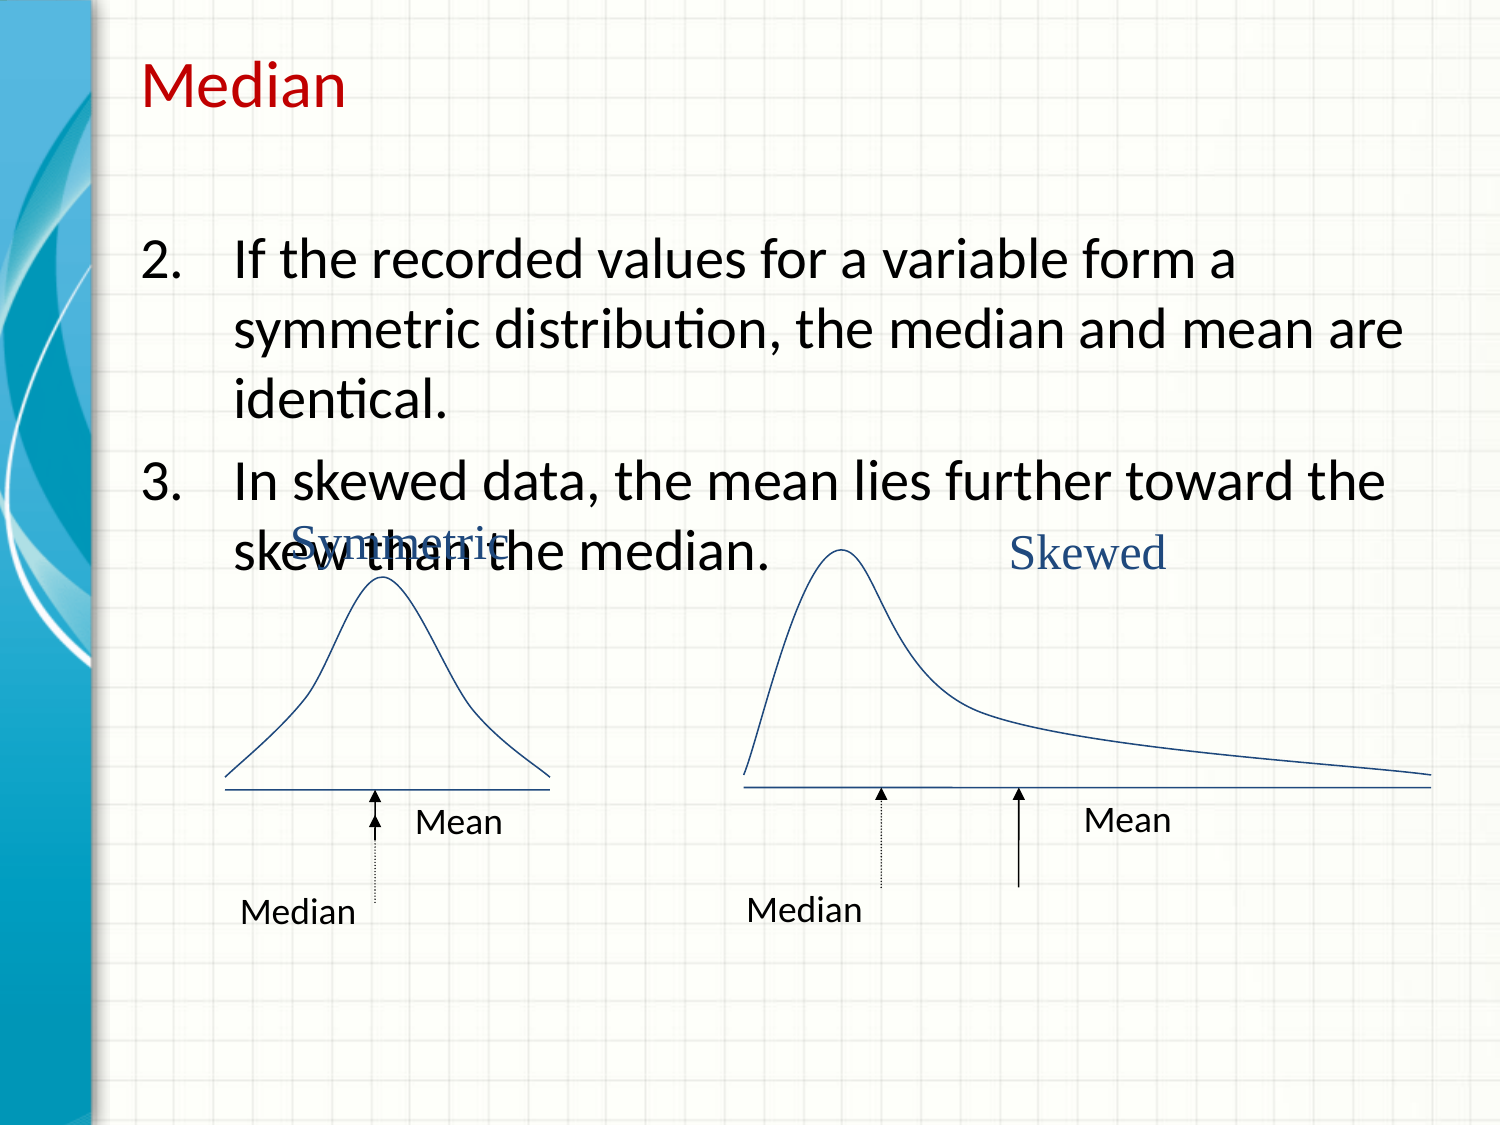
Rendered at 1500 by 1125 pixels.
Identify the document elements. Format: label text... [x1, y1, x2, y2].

text_box [875, 787, 888, 800]
text_box Mean [1068, 787, 1269, 848]
text_box [368, 789, 382, 814]
text_box Median [731, 877, 944, 937]
text_box [368, 814, 382, 828]
text_box Skewed [993, 512, 1307, 588]
text_box Mean [399, 789, 600, 850]
text_box [743, 549, 1432, 775]
picture [0, 0, 1500, 1125]
title Median [125, 24, 1438, 138]
list If the recorded values for a variable form a symmetric distribution, the median and mean are identical. In skewed data, the mean lies further toward the skew than the median. [125, 212, 1450, 1038]
text_box [1012, 787, 1025, 888]
text_box Median [224, 879, 438, 940]
text_box [225, 577, 550, 778]
text_box Symmetric [274, 502, 588, 577]
